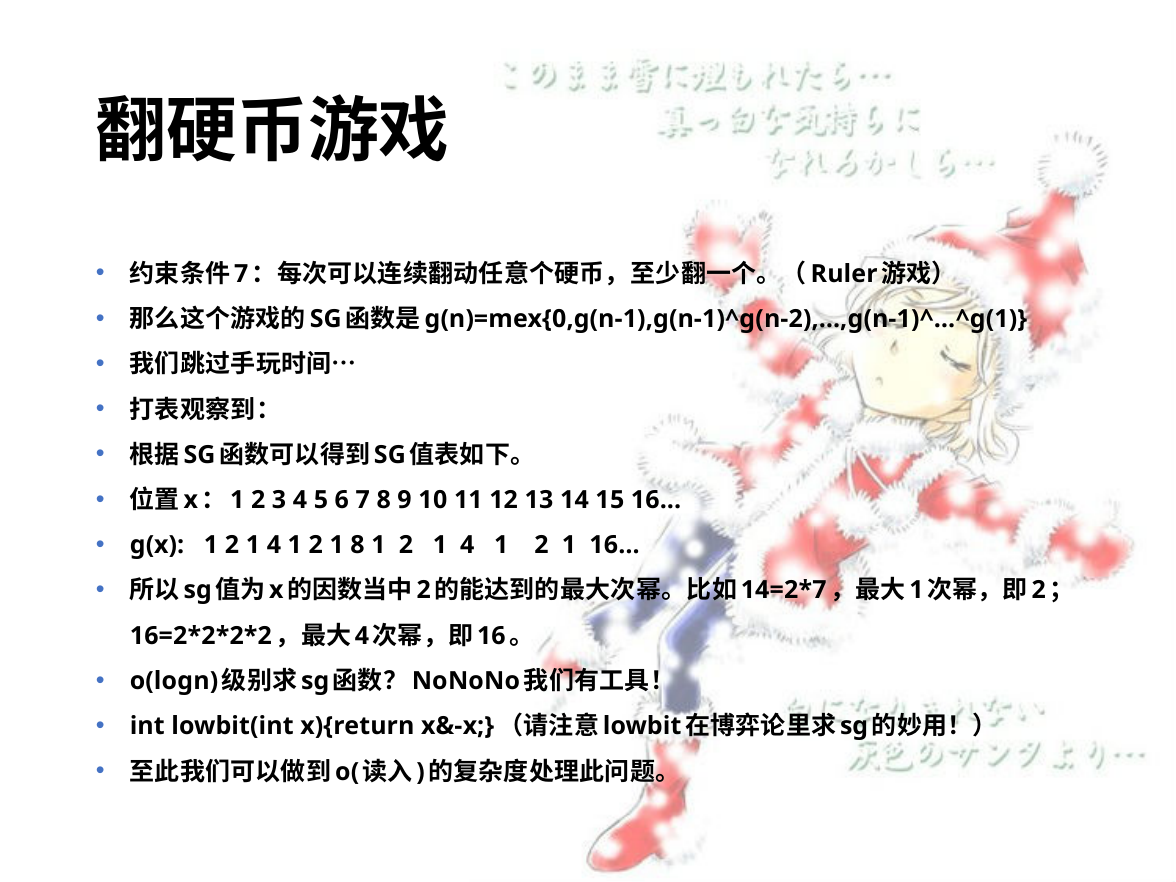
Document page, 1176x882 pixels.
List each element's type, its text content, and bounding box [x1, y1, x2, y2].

title 翻硬币游戏 [80, 46, 1095, 218]
list 约束条件7：每次可以连续翻动任意个硬币，至少翻一个。（Ruler游戏） 那么这个游戏的SG函数是g(n)=mex{0,g(n-1),g(n-1)^g(n-2),…,g(n-1)^…^g(1)} 我们跳过手玩时间… 打表观察到： 根据SG函数可以得到SG值表如下。 位置x：1 2 3 4 5 6 7 8 9 10 11 12 13 14 15 16... g(x): 1 2 1 4 1 2 1 8 1 2 1 4 1 2 1 16… 所以sg值为x的因数当中2的能达到的最大次幂。比如14=2*7，最大1次幂，即2；16=2*2*2*2，最大4次幂，即16。 o(logn)级别求sg函数？NoNoNo我们有工具！ int lowbit(int x){return x&-x;}（请注意lowbit在博弈论里求sg的妙用！） 至此我们可以做到o(读入)的复杂度处理此问题。 [80, 234, 1095, 795]
picture [469, 0, 1175, 882]
